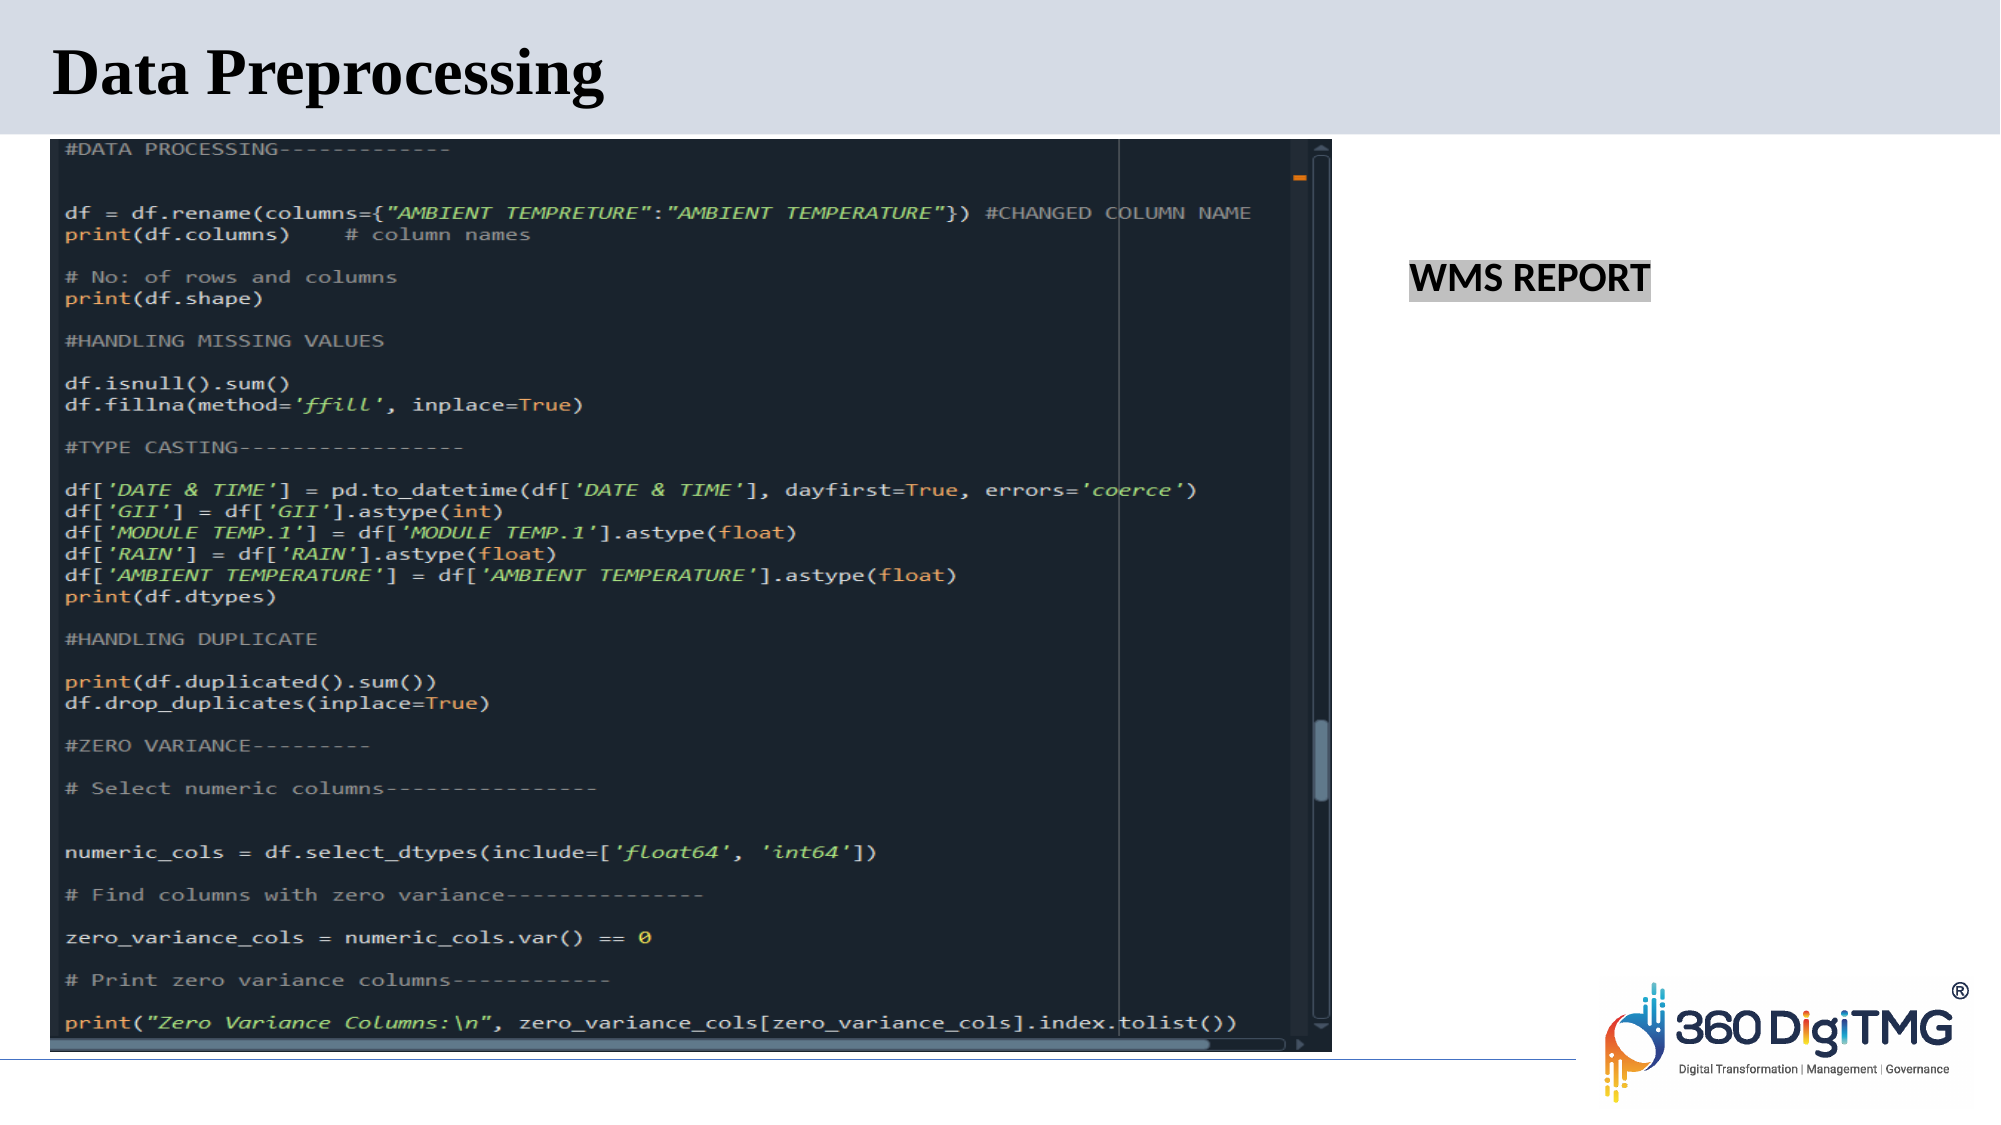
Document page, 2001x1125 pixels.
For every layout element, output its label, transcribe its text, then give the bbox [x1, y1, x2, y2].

title Data Preprocessing [37, 0, 1763, 175]
picture [1599, 976, 1974, 1110]
picture [50, 139, 1332, 1052]
text_box WMS REPORT [1394, 234, 1944, 315]
